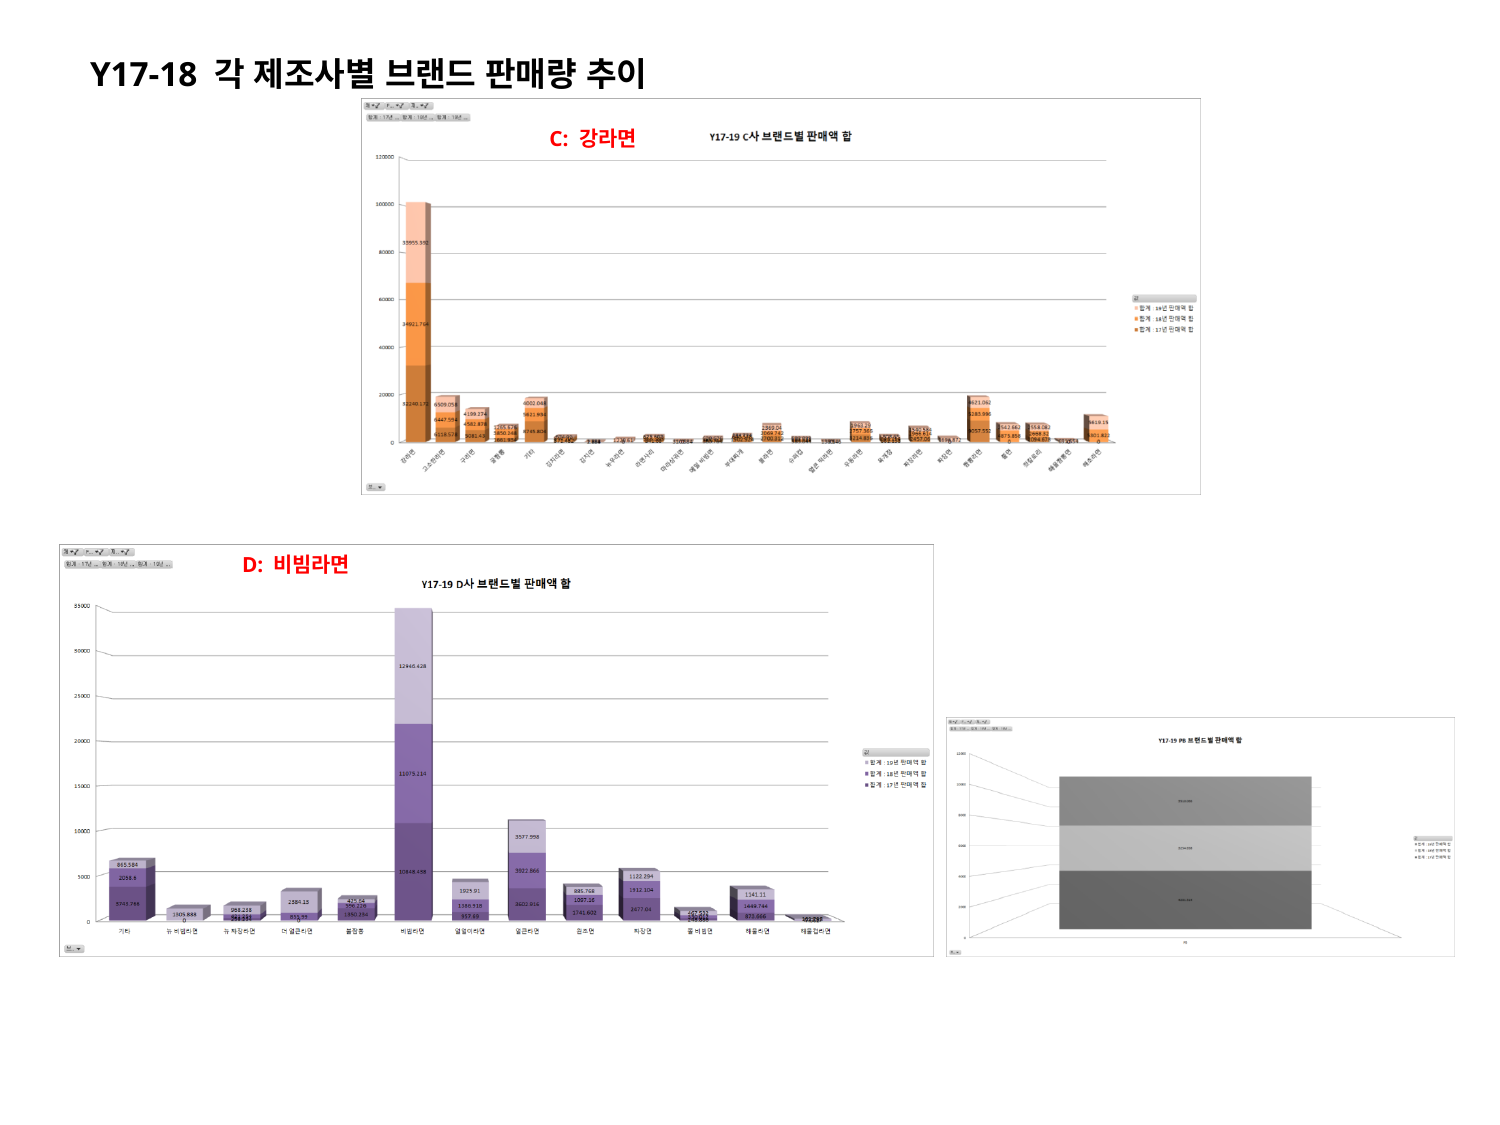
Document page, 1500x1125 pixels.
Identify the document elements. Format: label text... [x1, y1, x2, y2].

picture [361, 98, 1201, 495]
picture [945, 716, 1455, 958]
picture [59, 544, 934, 958]
title Y17-18 각 제조사별 브랜드 판매량 추이 [75, 45, 753, 102]
